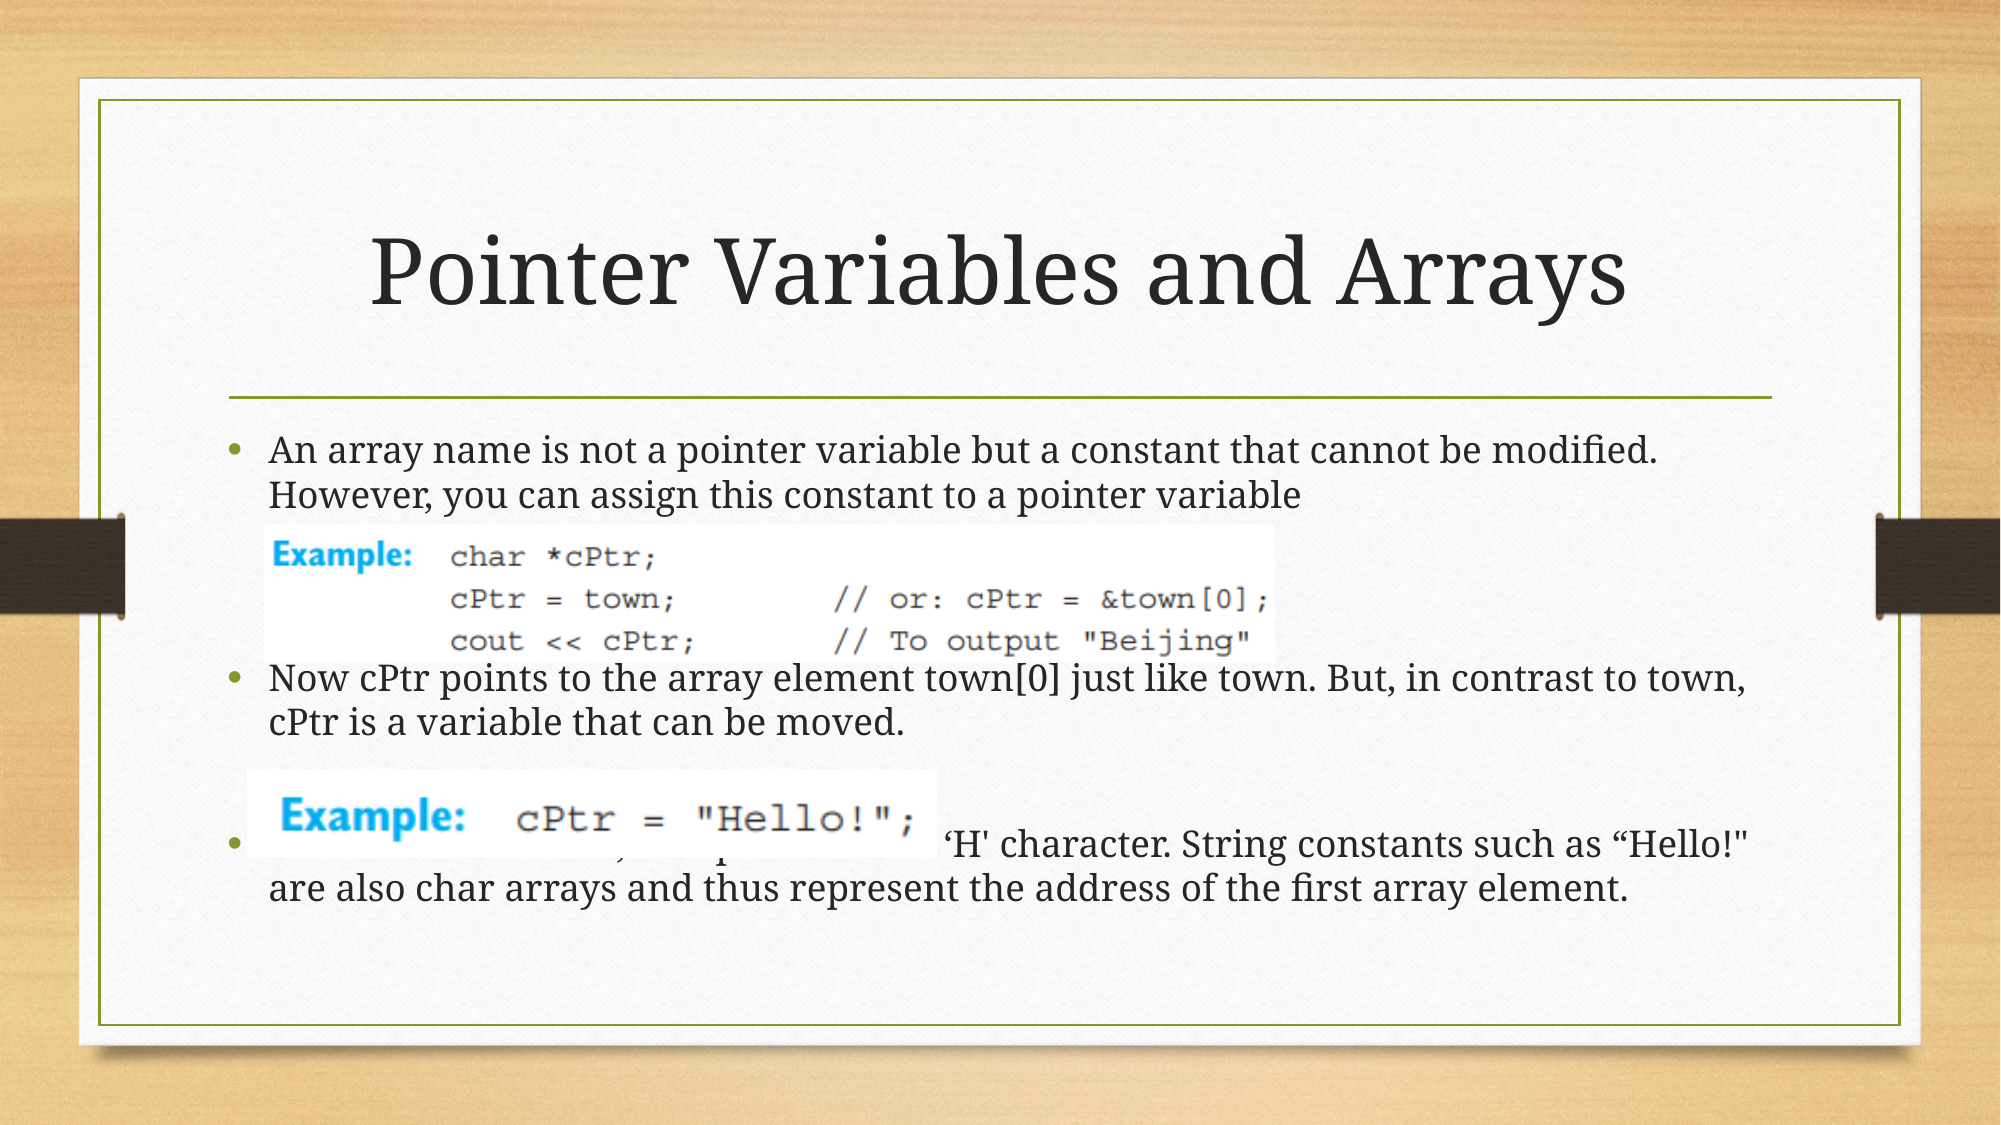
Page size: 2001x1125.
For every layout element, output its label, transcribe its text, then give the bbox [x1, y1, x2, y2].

list An array name is not a pointer variable but a constant that cannot be modified. However, you can assign this constant to a pointer variable Now cPtr points to the array element town[0] just like town. But, in contrast to town, cPtr is a variable that can be moved. After this statement, cPtr points to the ‘H' character. String constants such as “Hello!" are also char arrays and thus represent the address of the first array element. [212, 419, 1788, 964]
picture [0, 0, 2001, 1125]
title Pointer Variables and Arrays [212, 161, 1788, 375]
